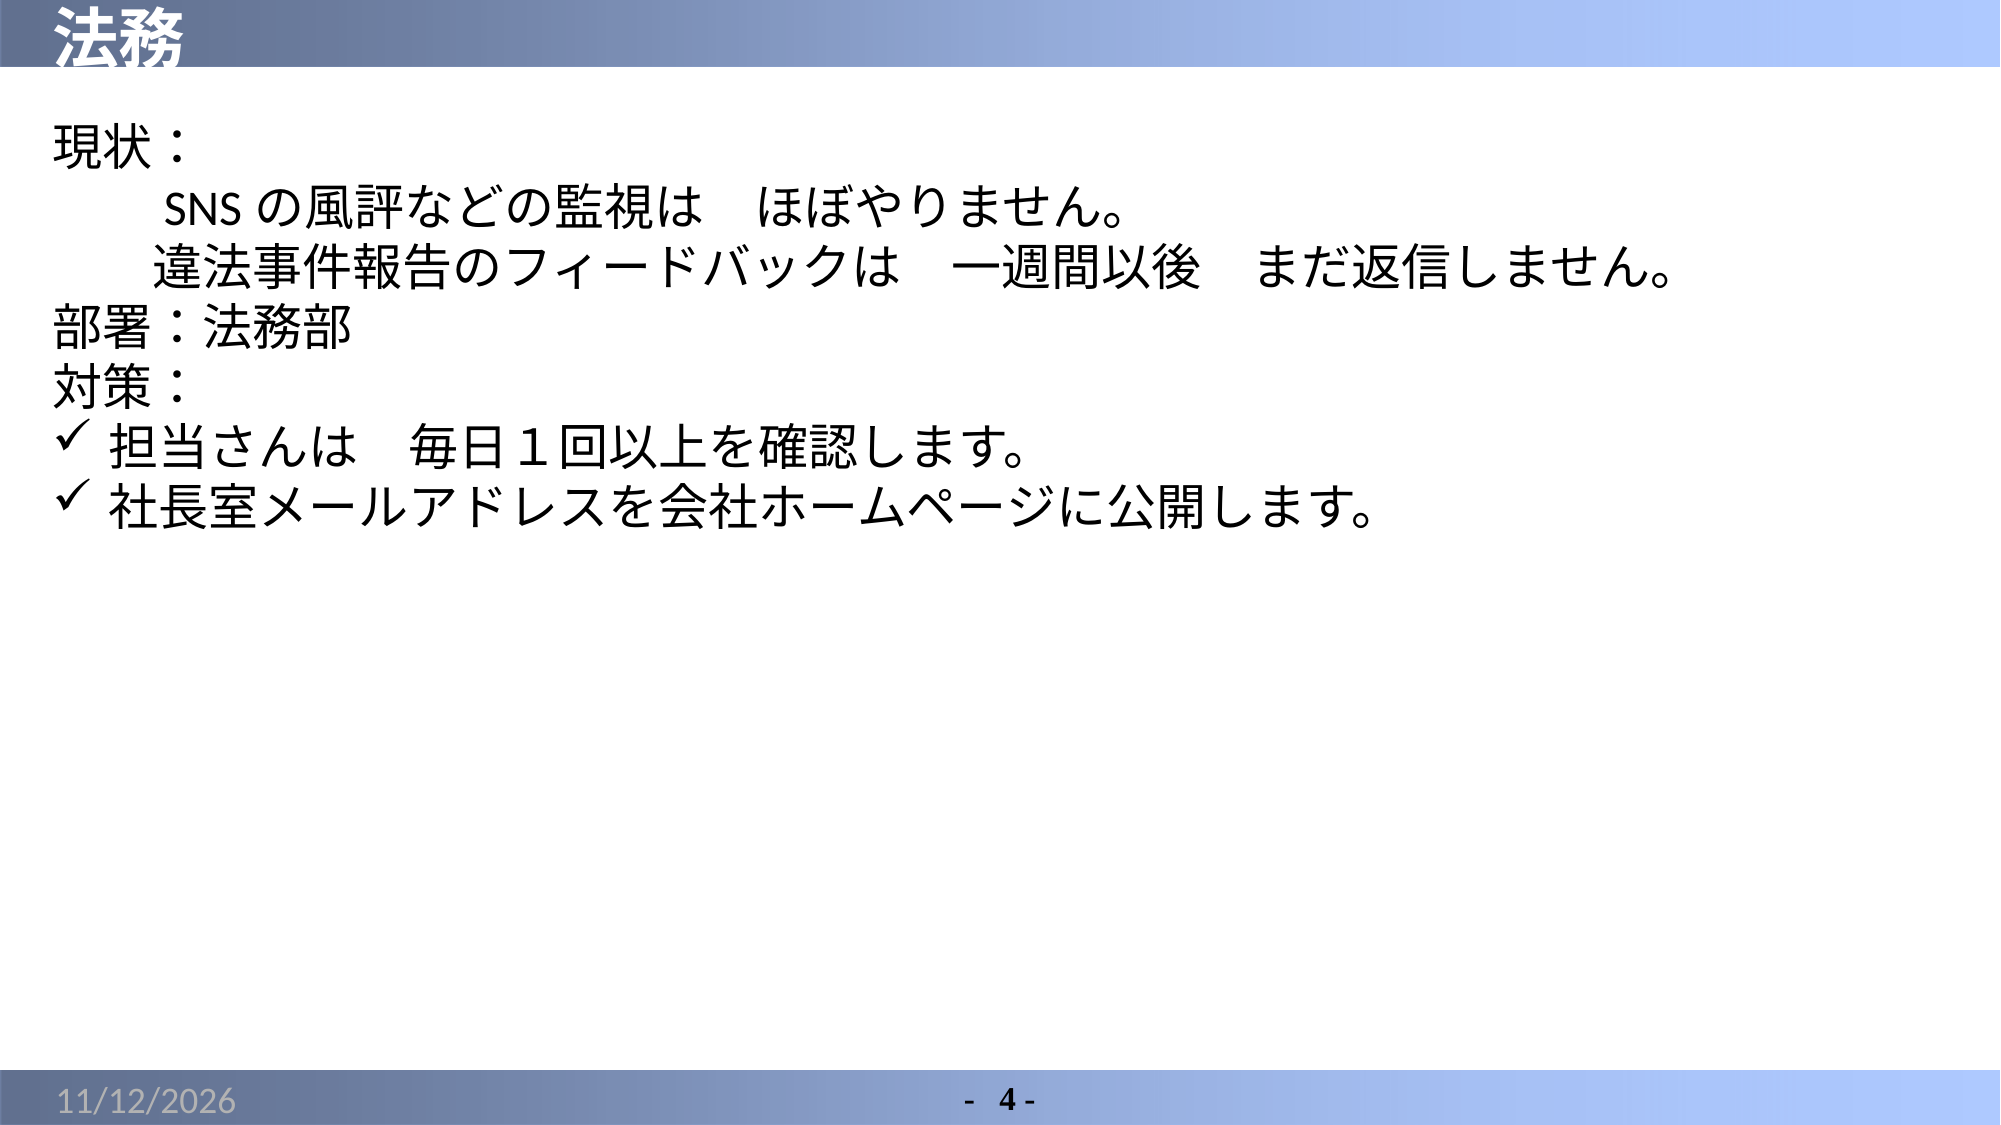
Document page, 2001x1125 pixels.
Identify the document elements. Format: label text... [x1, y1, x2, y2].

slide_number - 4 - [934, 1078, 1063, 1117]
list 現状： SNSの風評などの監視は ほぼやりません。 違法事件報告のフィードバックは 一週間以後 まだ返信しません。 部署：法務部 対策： 担当さんは 毎日１回以上を確認します。 社長室メールアドレスを会社ホームページに公開します。 [52, 115, 1946, 540]
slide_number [55, 1076, 516, 1122]
title 法務 [52, 0, 1946, 78]
